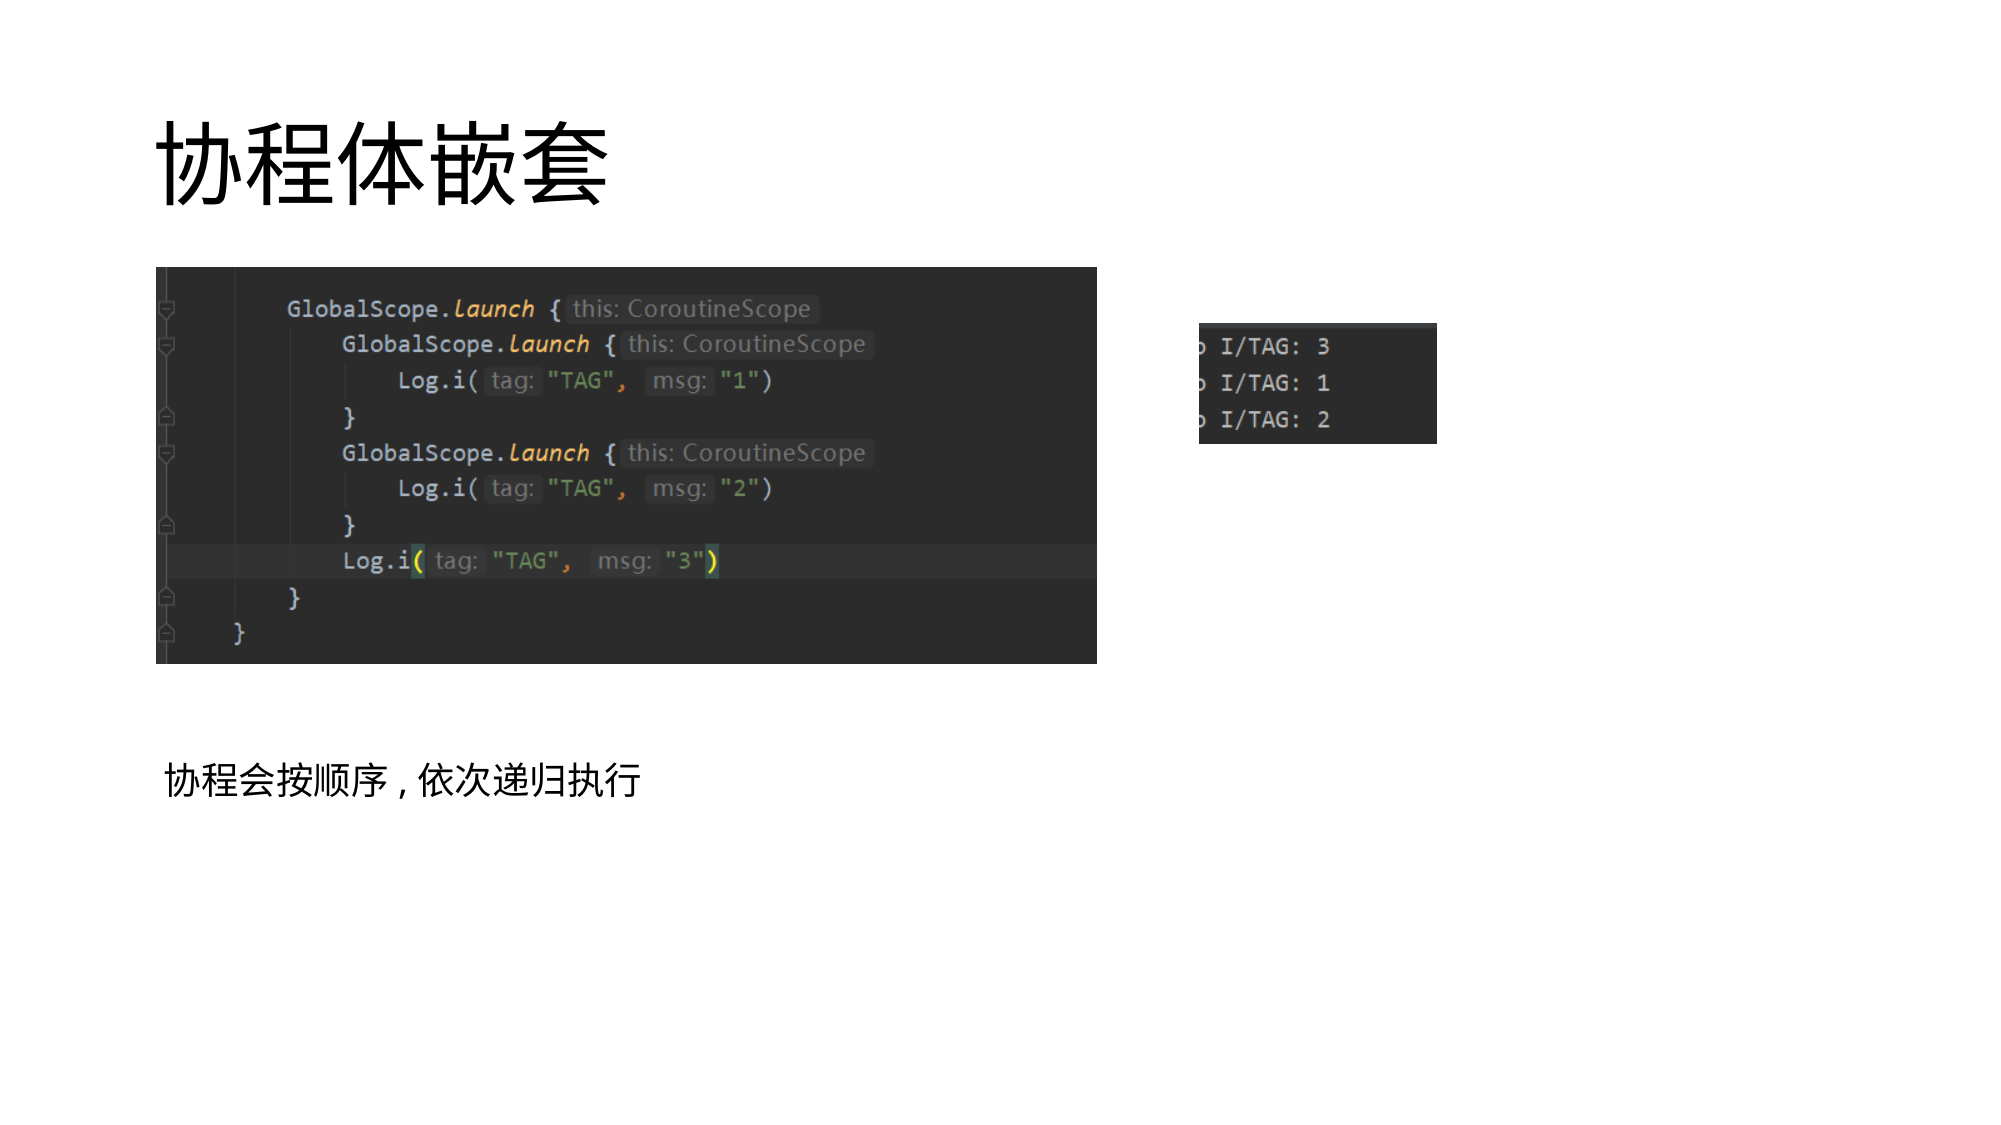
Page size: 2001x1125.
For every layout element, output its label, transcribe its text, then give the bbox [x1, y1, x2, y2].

picture [1198, 323, 1437, 444]
title 协程体嵌套 [137, 59, 1863, 278]
text_box 协程会按顺序,依次递归执行 [149, 749, 657, 810]
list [156, 267, 1097, 664]
